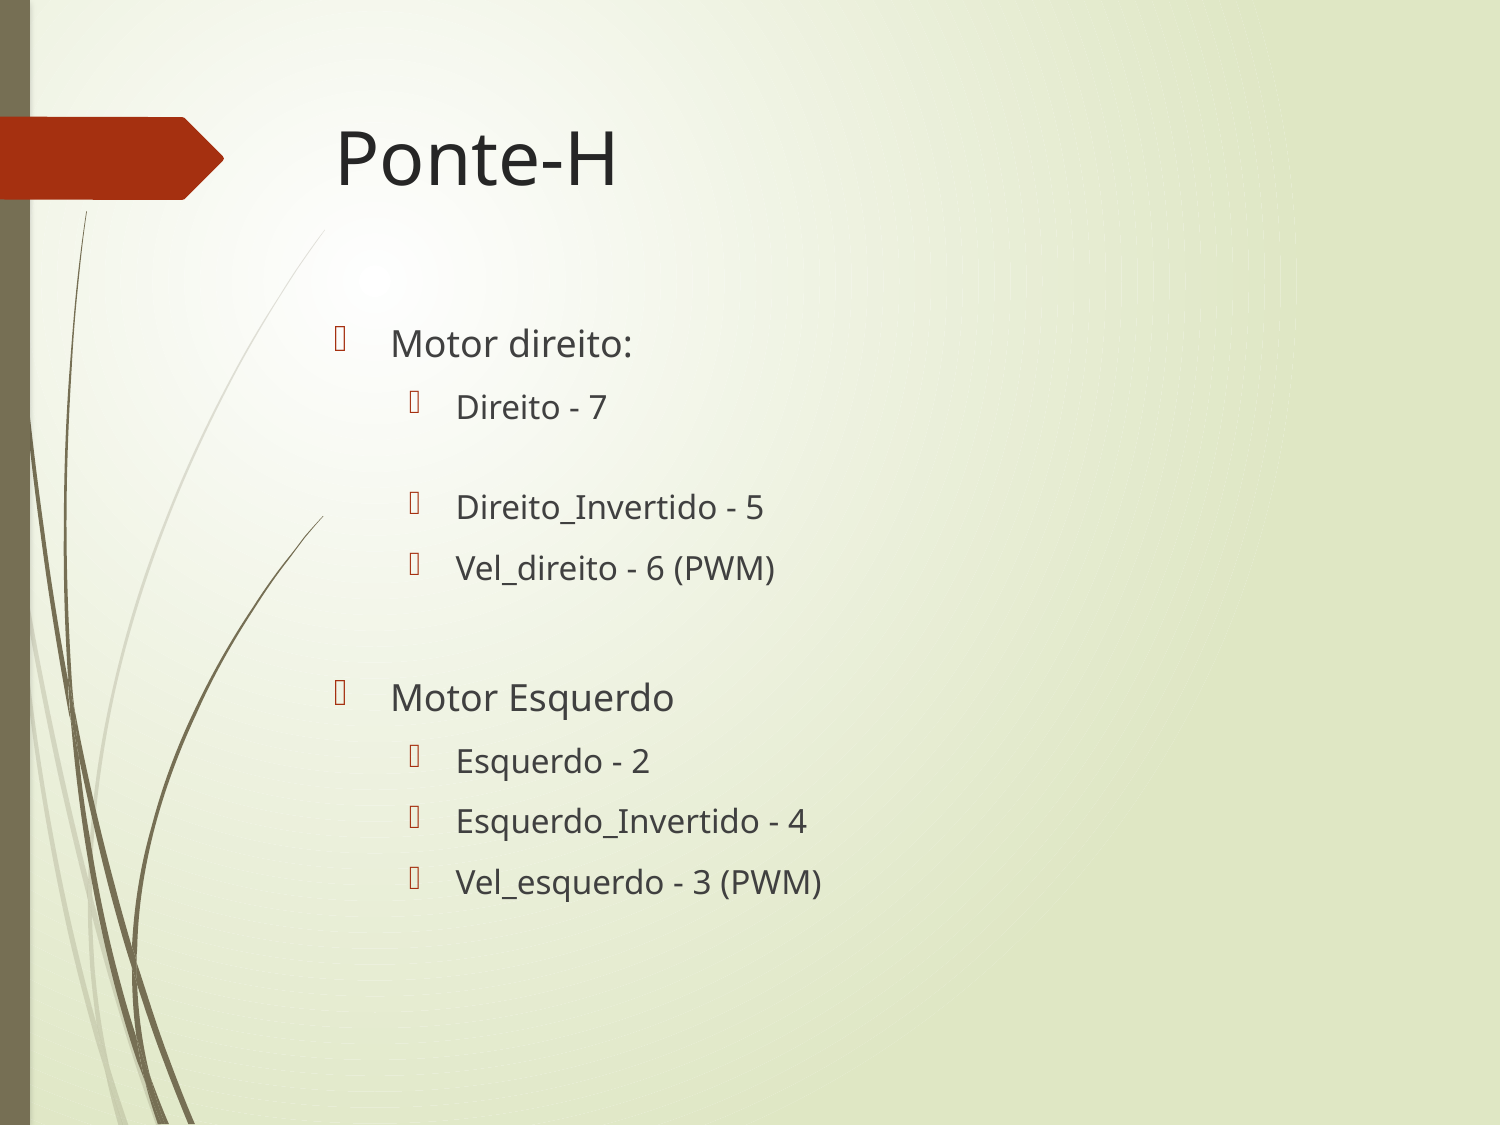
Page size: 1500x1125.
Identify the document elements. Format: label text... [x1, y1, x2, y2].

title Ponte-H [319, 102, 1400, 312]
list Motor direito: Direito - 7 Direito_Invertido - 5 Vel_direito - 6 (PWM) Motor Esquerdo Esquerdo - 2 Esquerdo_Invertido - 4 Vel_esquerdo - 3 (PWM) [318, 312, 1400, 933]
